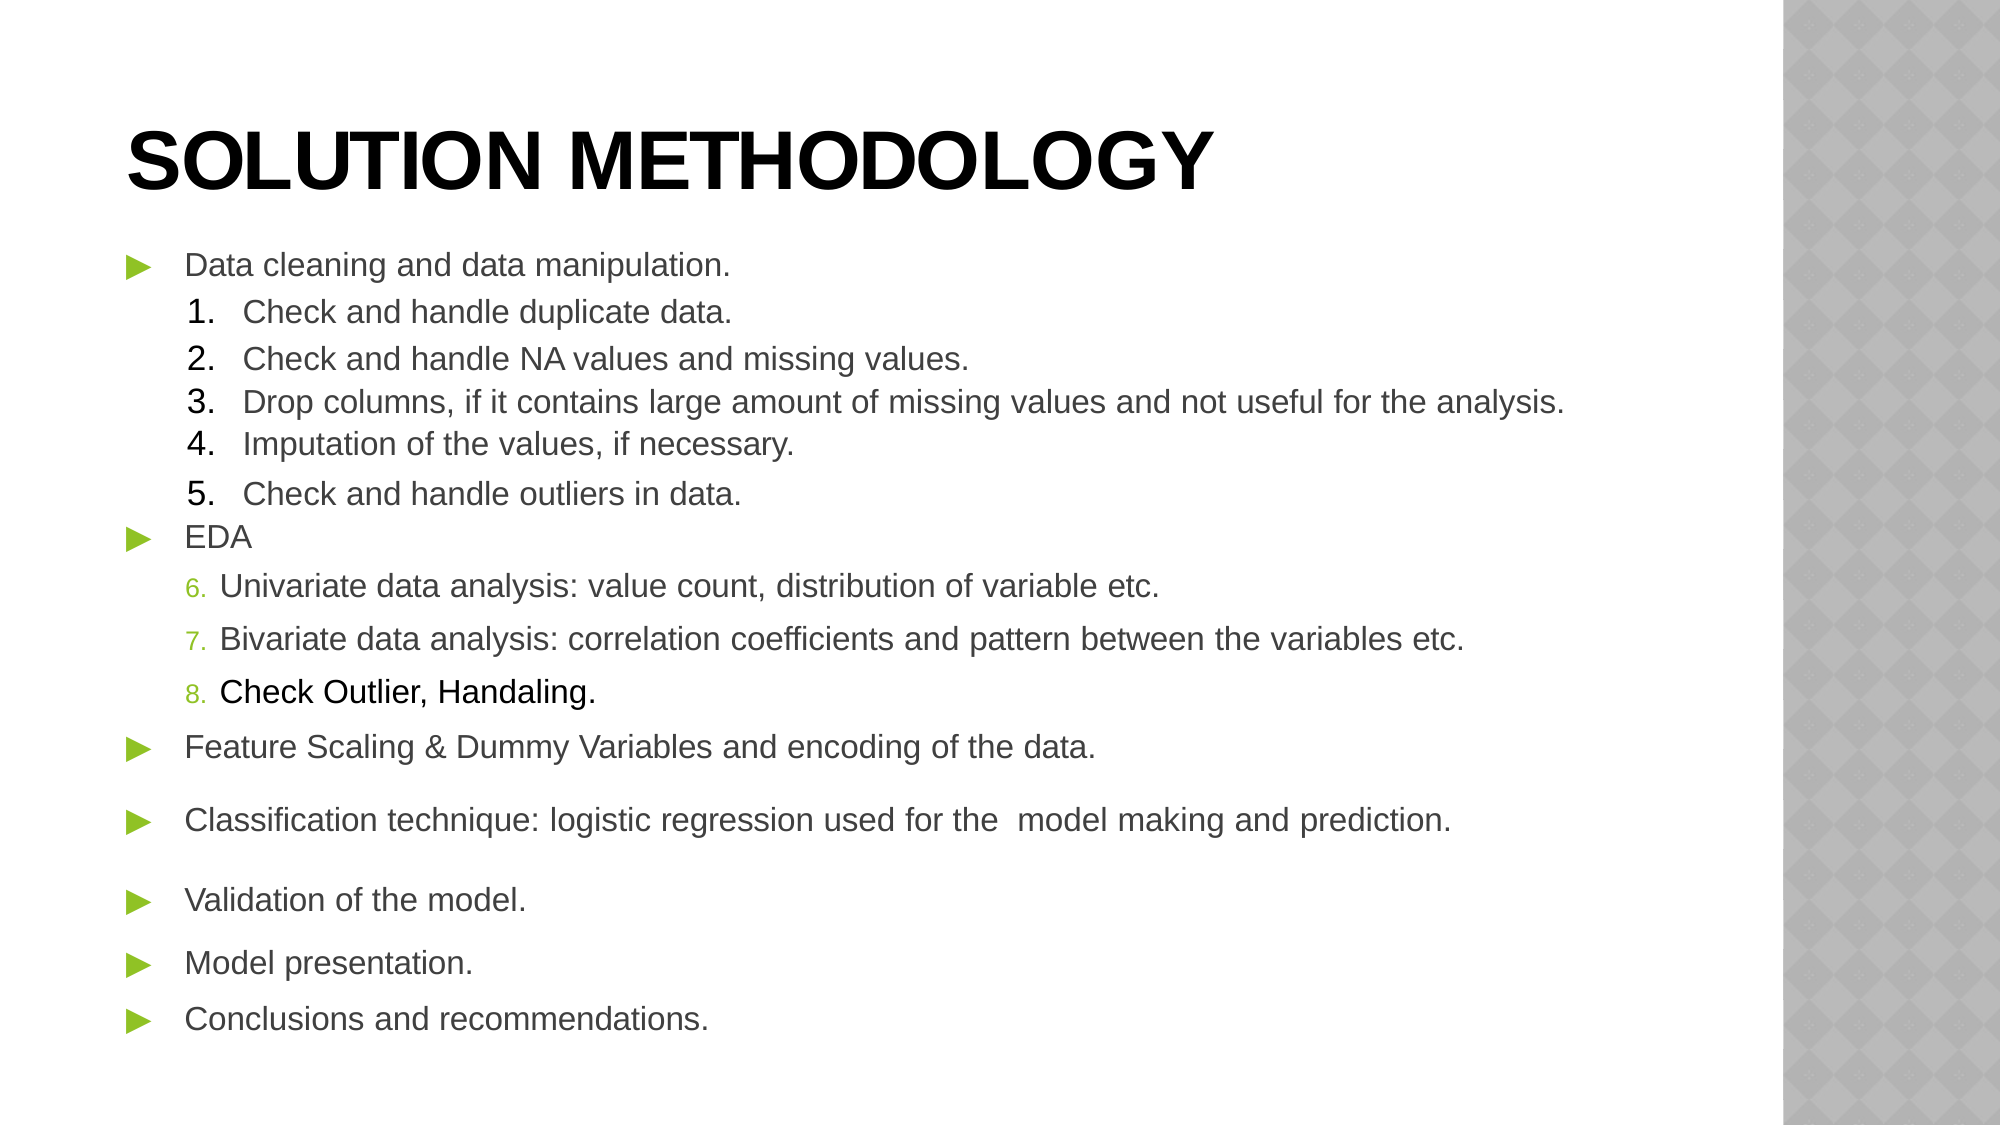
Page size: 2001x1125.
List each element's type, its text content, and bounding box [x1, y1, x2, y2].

text_box ▶ Data cleaning and data manipulation. Check and handle duplicate data. Check and handle NA values and missing values. Drop columns, if it contains large amount of missing values and not useful for the analysis. Imputation of the values, if necessary. Check and handle outliers in data. ▶ EDA Univariate data analysis: value count, distribution of variable etc. Bivariate data analysis: correlation coefficients and pattern between the variables etc. Check Outlier, Handaling. ▶ Feature Scaling & Dummy Variables and encoding of the data. ▶ Classification technique: logistic regression used for the model making and prediction. ▶ Validation of the model. ▶ Model presentation. ▶ Conclusions and recommendations. [124, 234, 1616, 1038]
title Solution Methodology [124, 15, 1438, 206]
